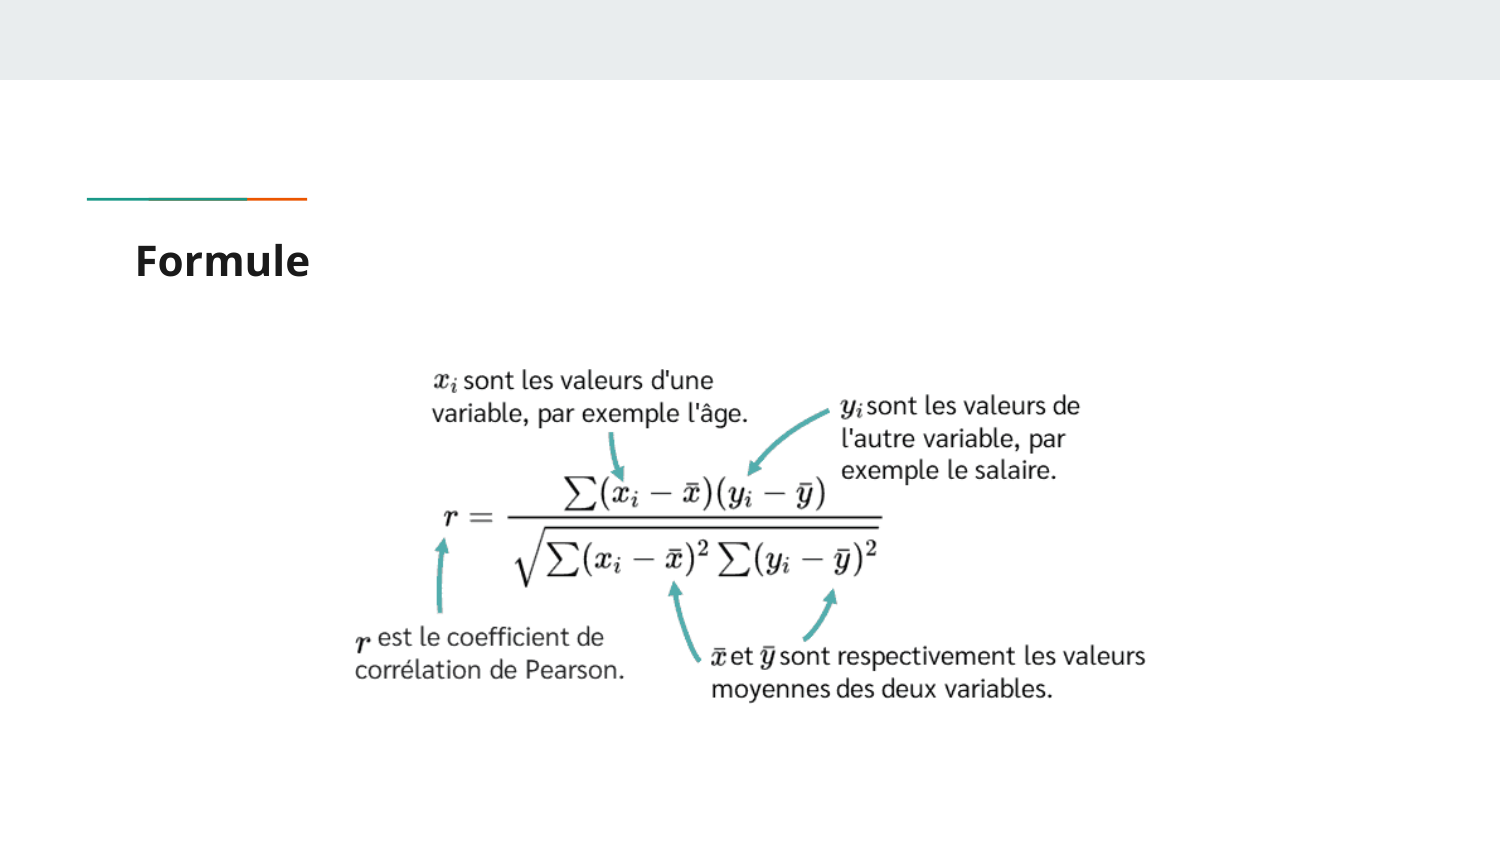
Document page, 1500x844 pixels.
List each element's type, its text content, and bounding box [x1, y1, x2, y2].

picture [354, 369, 1146, 704]
title Formule [119, 216, 1381, 305]
